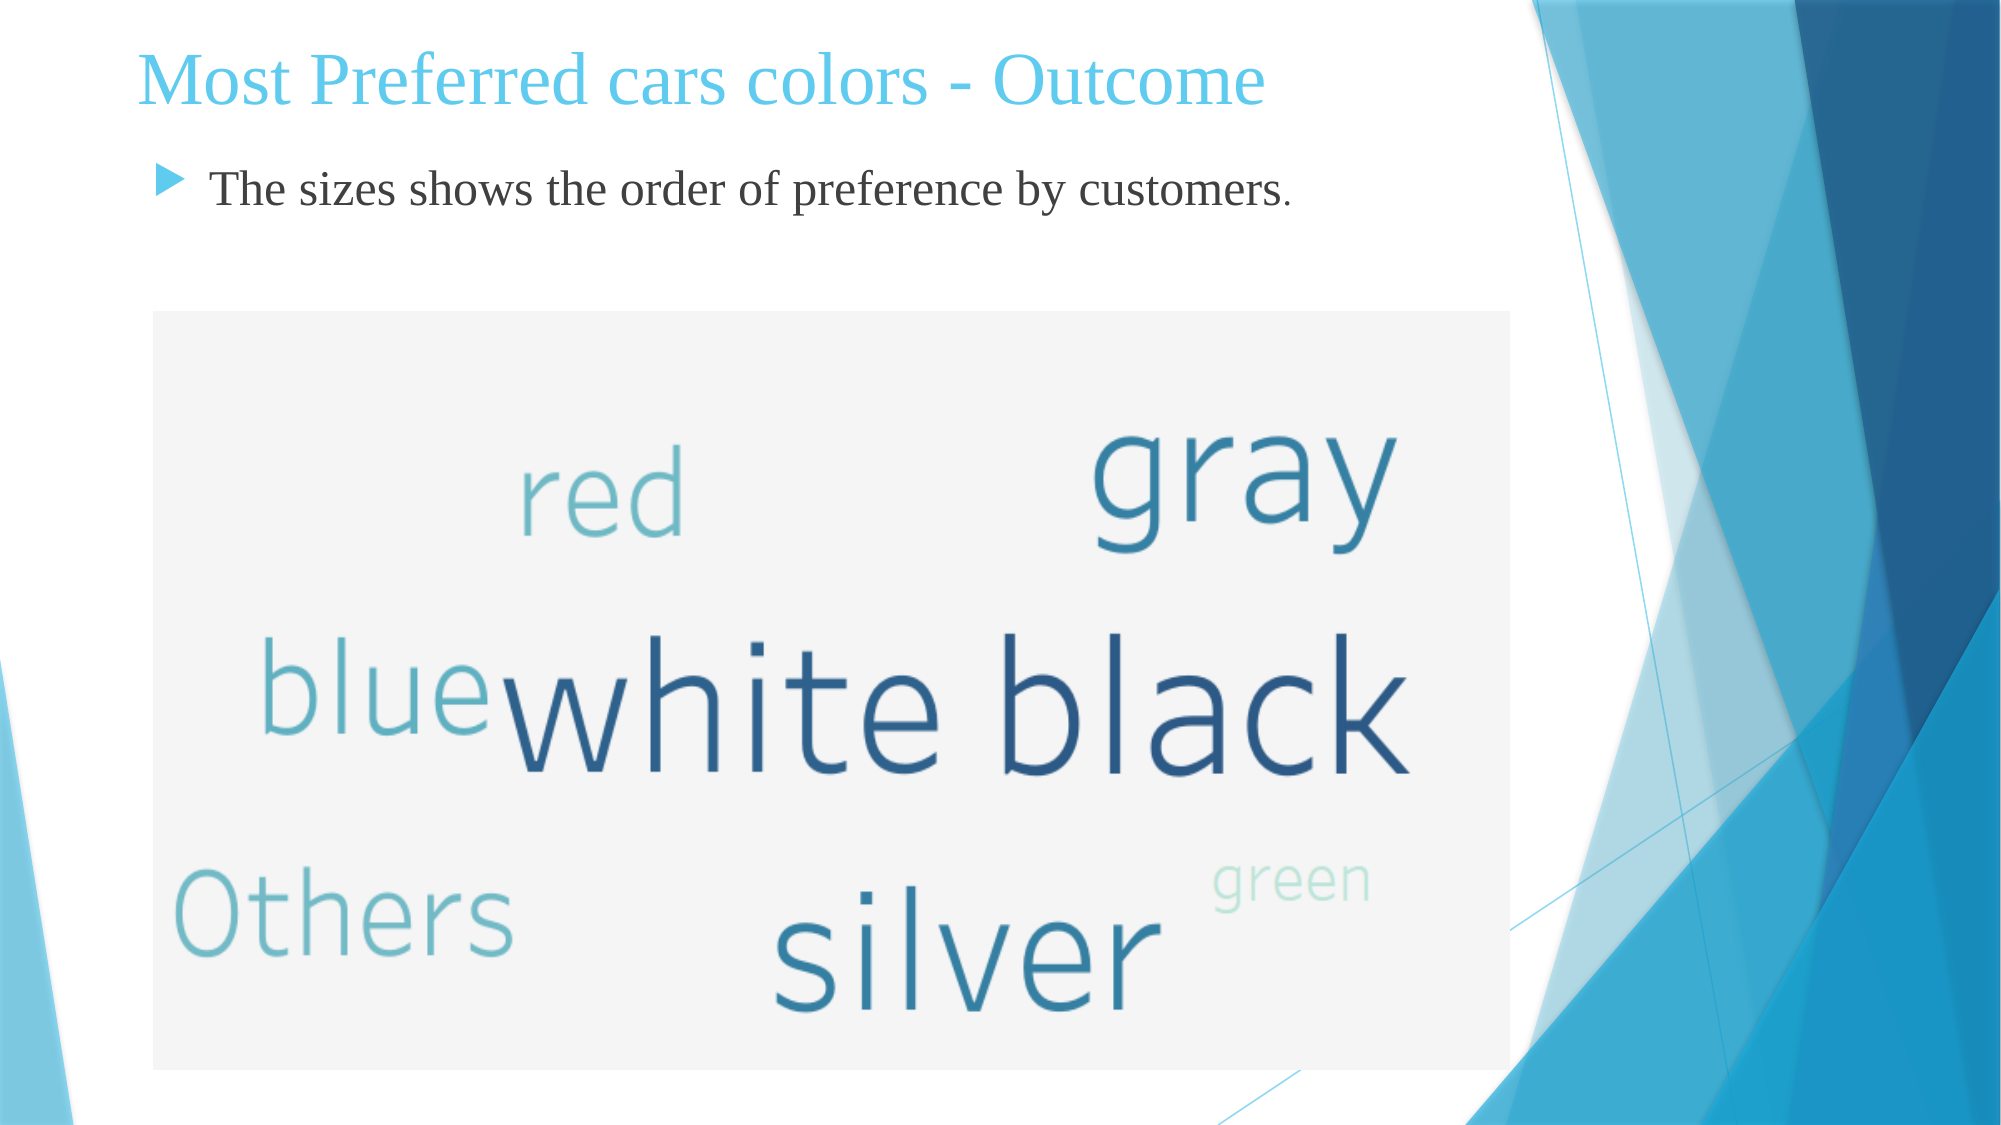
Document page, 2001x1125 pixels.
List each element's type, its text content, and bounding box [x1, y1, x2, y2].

list The sizes shows the order of preference by customers. [137, 147, 1906, 1103]
title Most Preferred cars colors - Outcome [122, 22, 1848, 148]
picture [153, 311, 1510, 1071]
